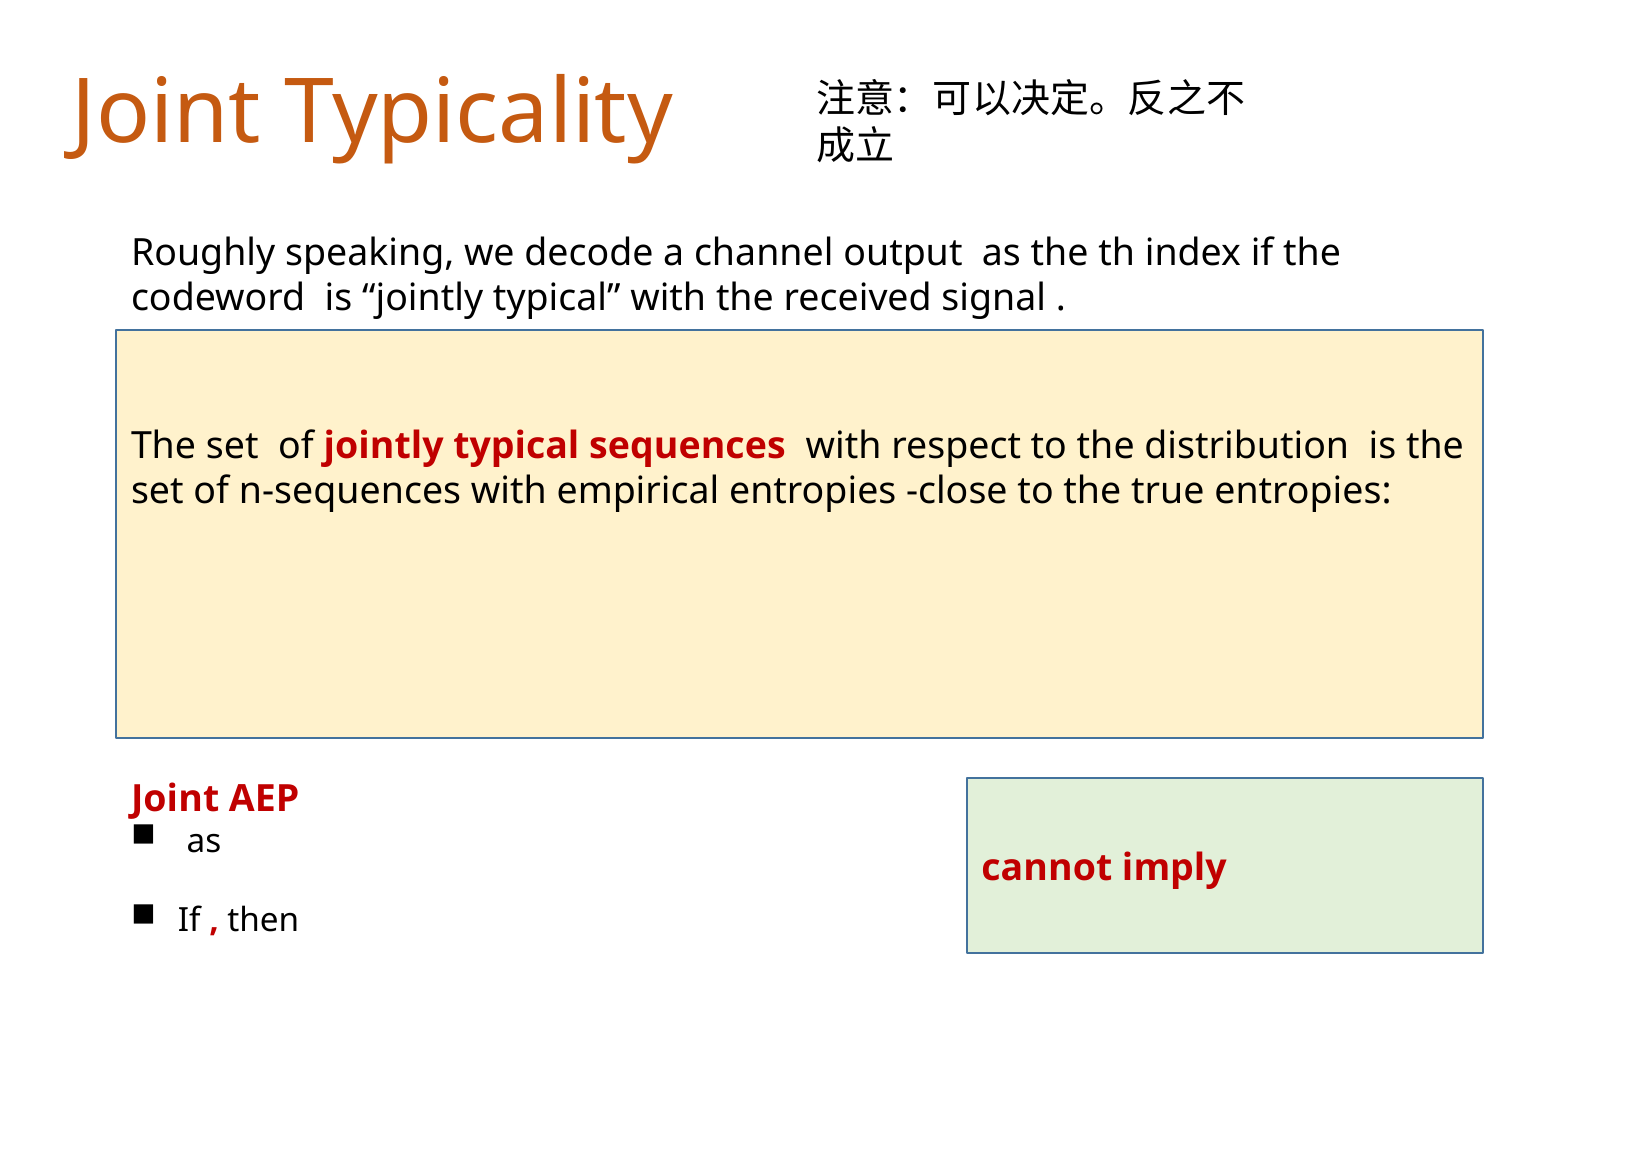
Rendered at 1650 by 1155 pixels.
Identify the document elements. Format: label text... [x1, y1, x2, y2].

text_box Joint Typicality [57, 45, 1496, 221]
